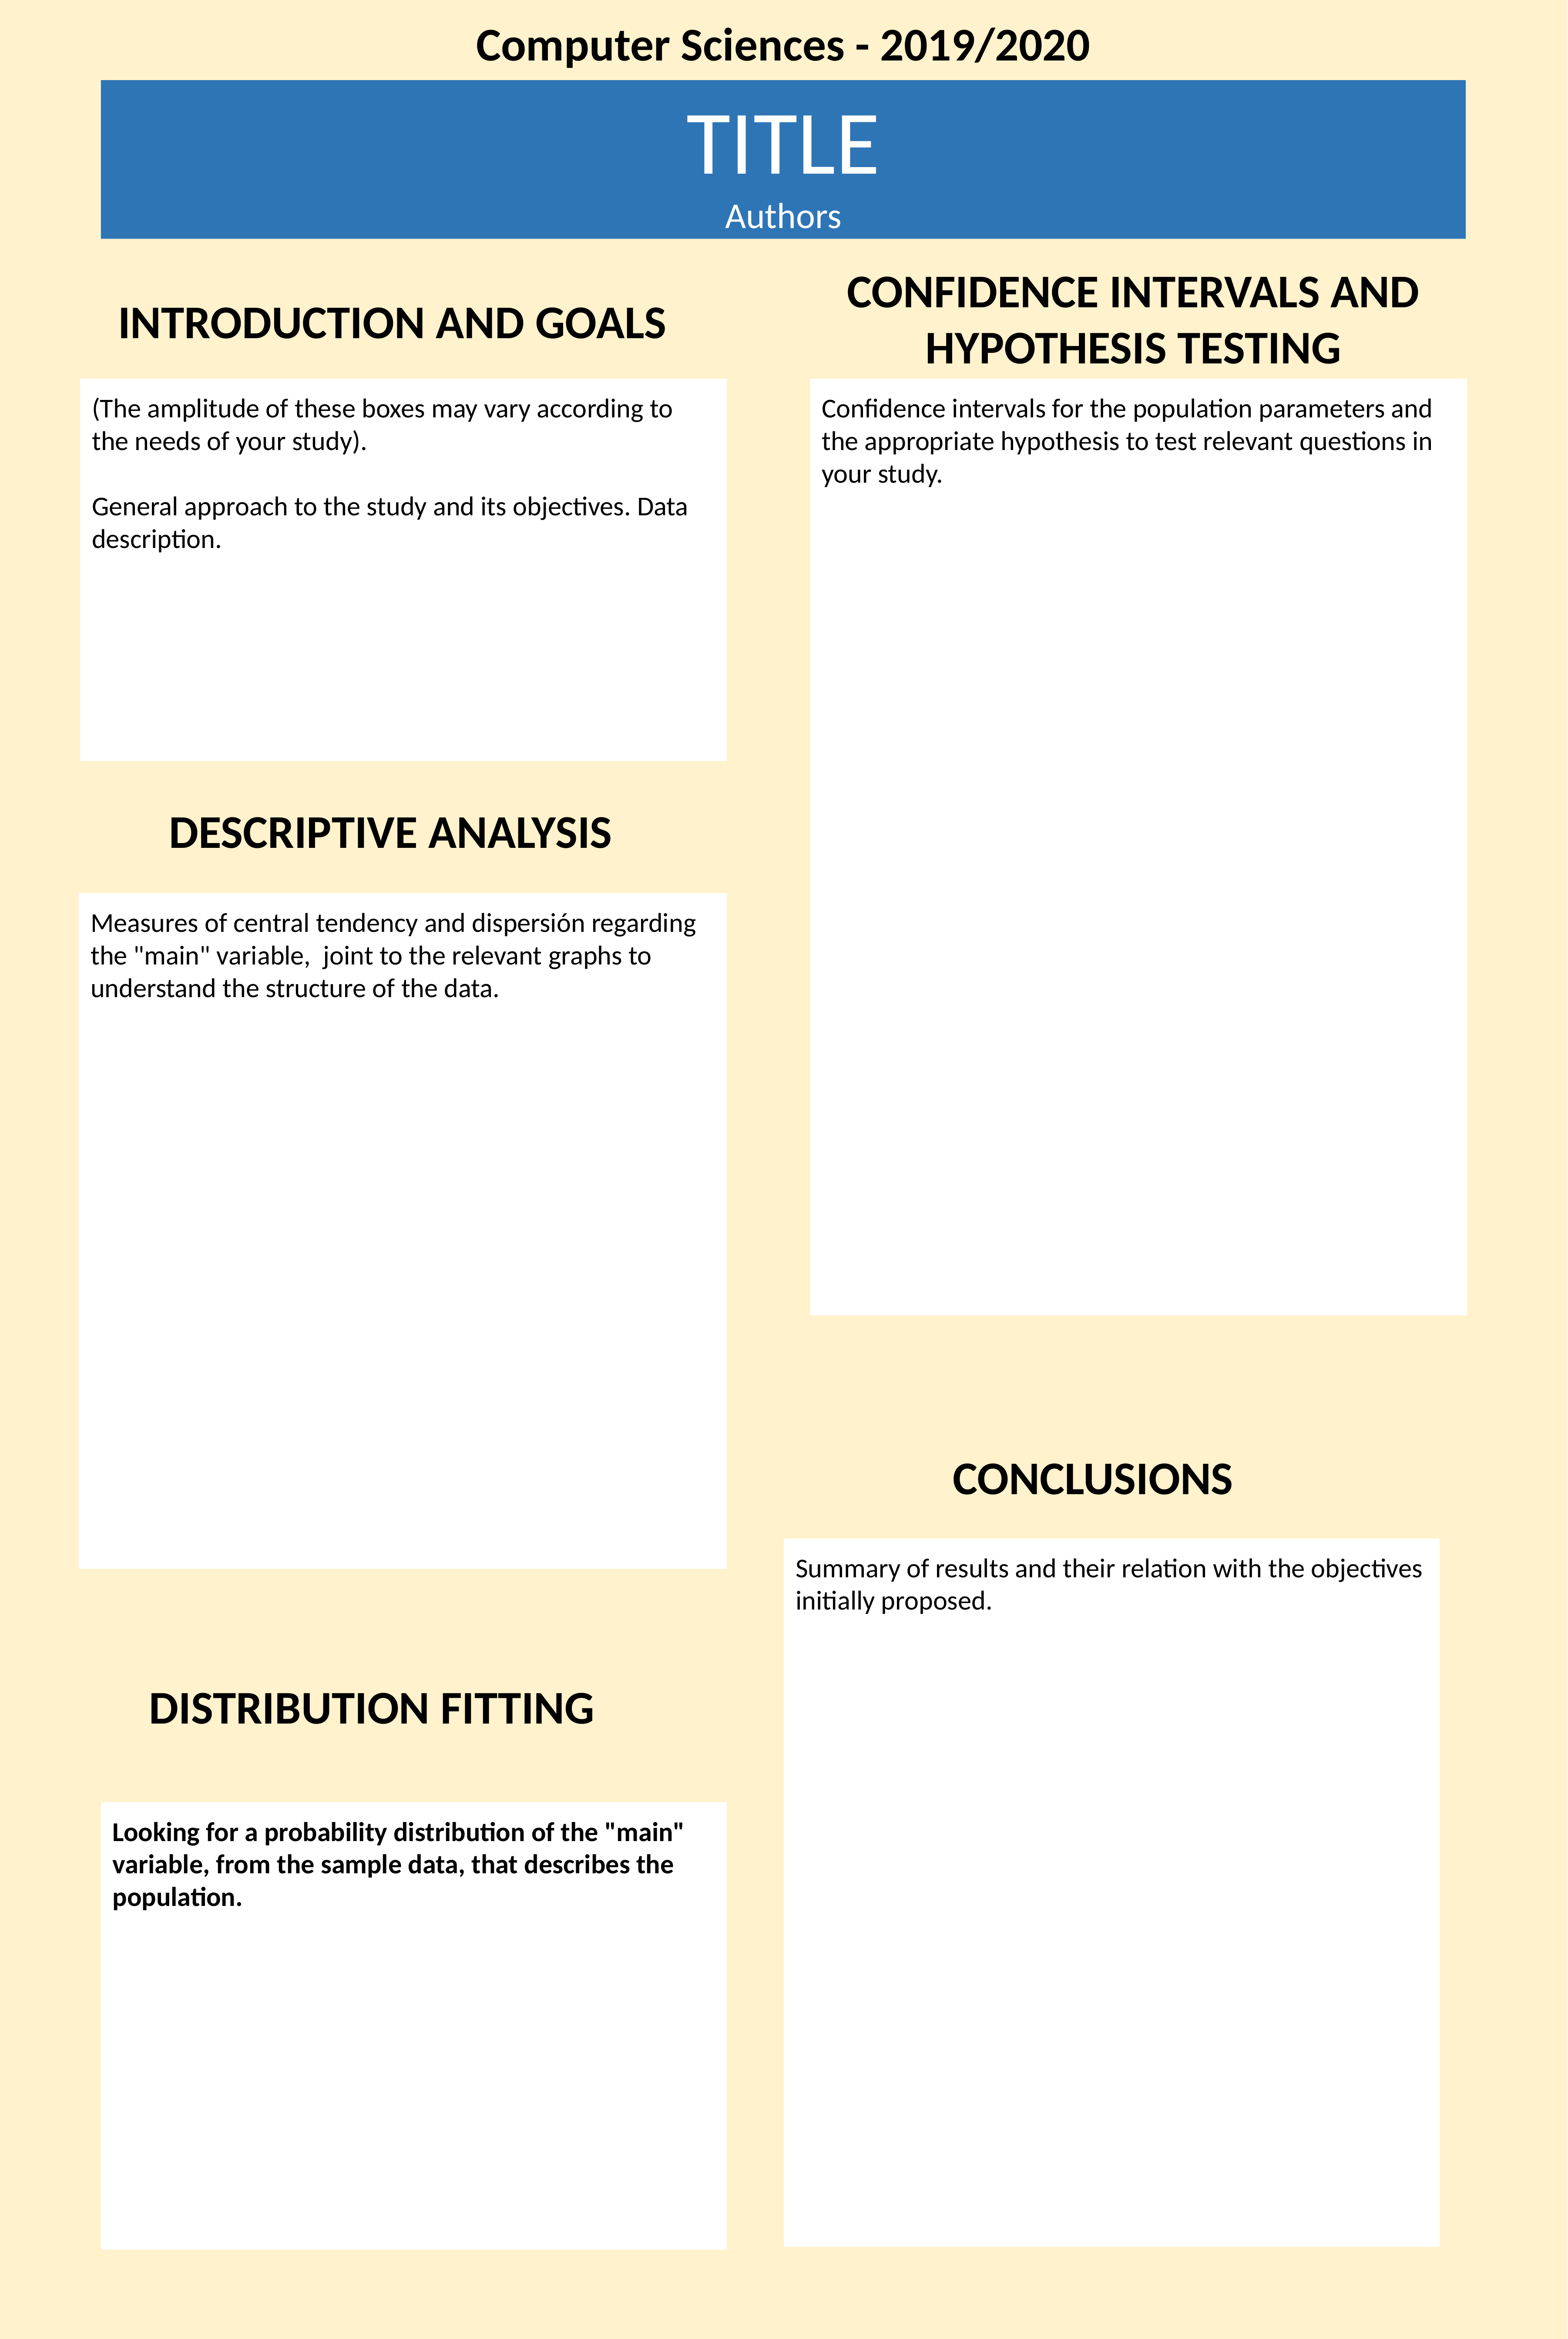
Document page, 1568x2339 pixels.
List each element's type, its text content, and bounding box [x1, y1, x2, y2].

text_box CONCLUSIONS [946, 1444, 1277, 1507]
text_box TITLE Authors [101, 80, 1466, 239]
text_box DESCRIPTIVE ANALYSIS [162, 798, 644, 861]
text_box Confidence intervals for the population parameters and the appropriate hypothesis to test relevant questions in your study. [810, 379, 1467, 1316]
text_box Computer Sciences - 2019/2020 [357, 10, 1209, 74]
text_box Measures of central tendency and dispersión regarding the "main" variable, joint to the relevant graphs to understand the structure of the data. [79, 893, 727, 1569]
text_box Looking for a probability distribution of the "main" variable, from the sample data, that describes the population. [101, 1802, 727, 2250]
text_box INTRODUCTION AND GOALS [111, 288, 696, 351]
text_box (The amplitude of these boxes may vary according to the needs of your study). General approach to the study and its objectives. Data description. [80, 379, 727, 761]
text_box Summary of results and their relation with the objectives initially proposed. [784, 1538, 1440, 2247]
text_box CONFIDENCE INTERVALS AND HYPOTHESIS TESTING [809, 257, 1458, 376]
text_box DISTRIBUTION FITTING [130, 1674, 614, 1737]
